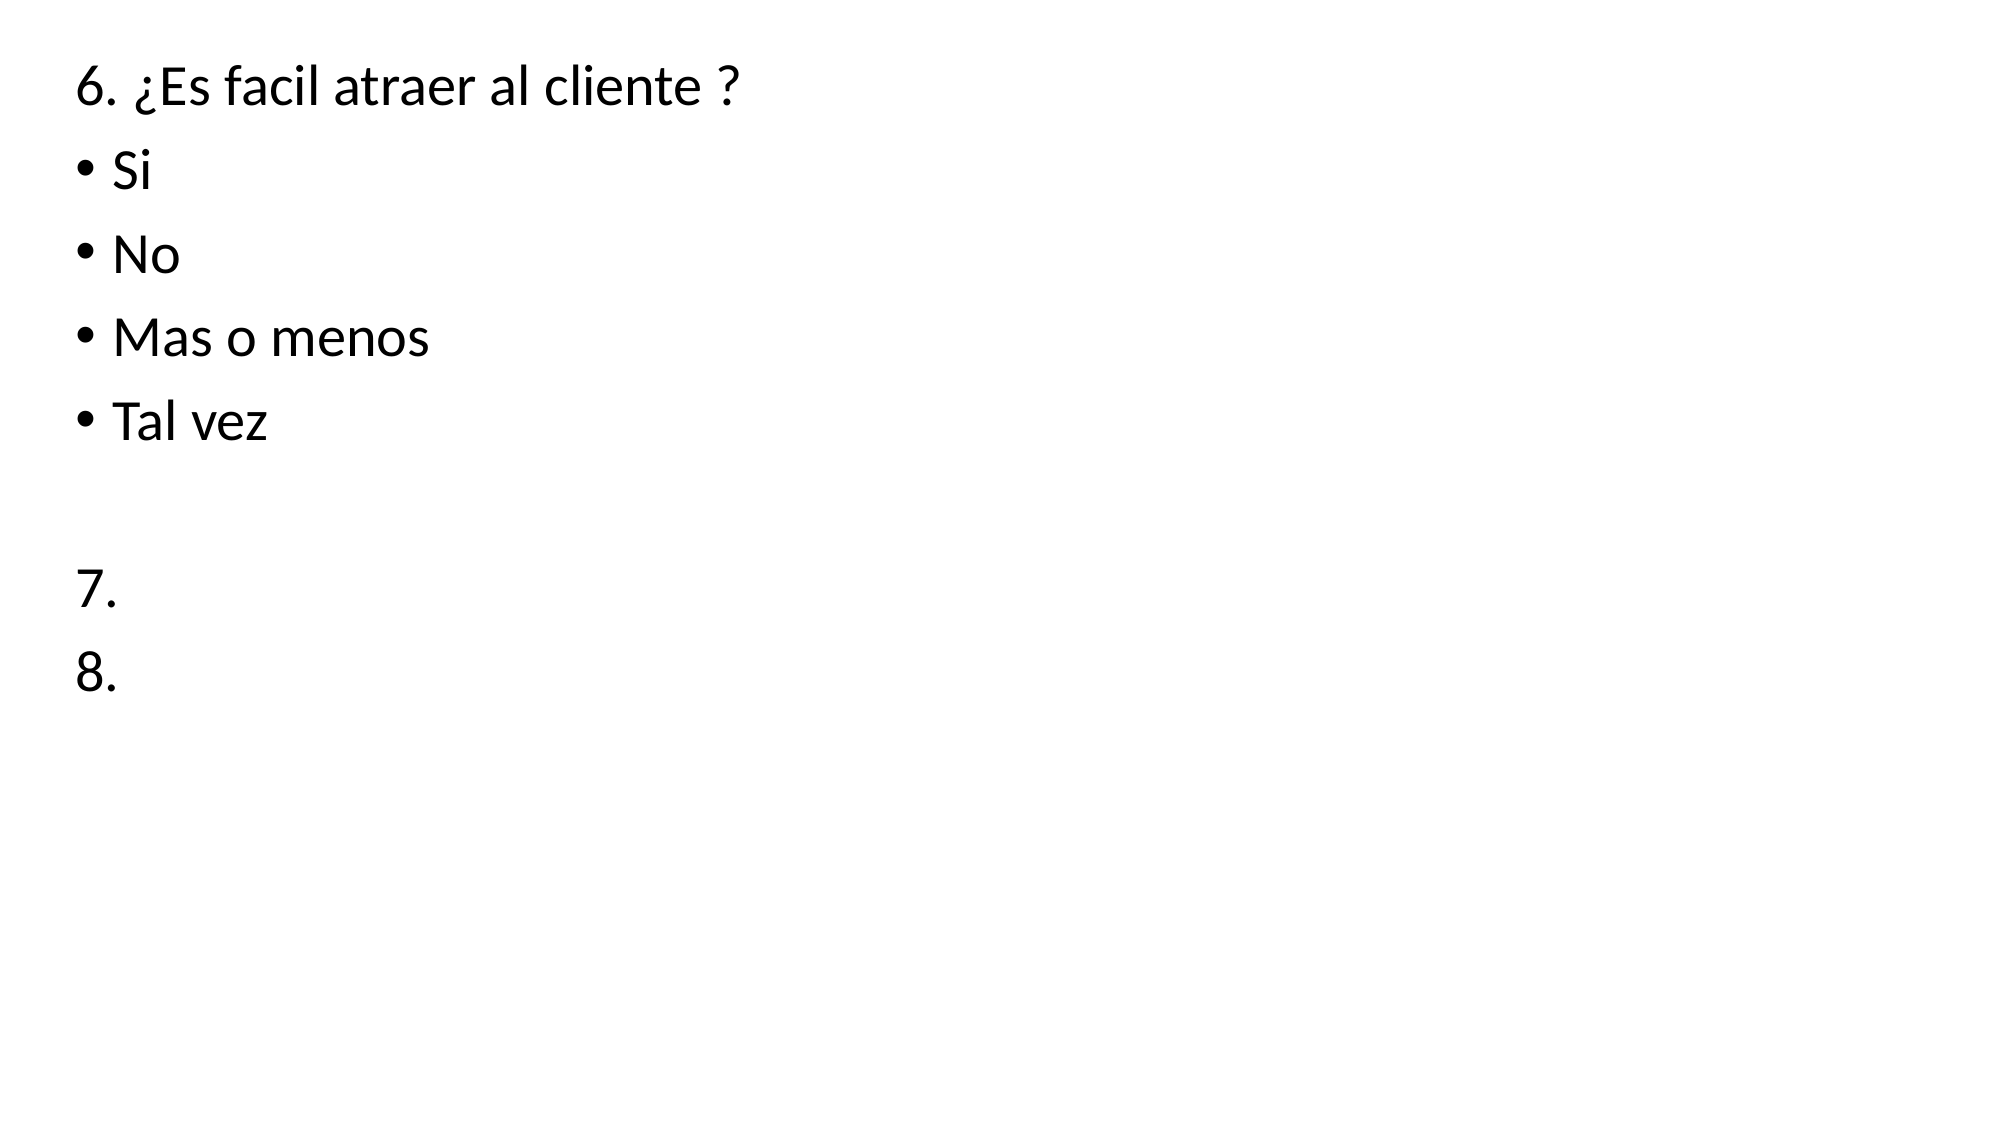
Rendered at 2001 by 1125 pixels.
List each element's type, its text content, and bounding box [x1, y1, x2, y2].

list 6. ¿Es facil atraer al cliente ? Si No Mas o menos Tal vez 7. 8. [60, 47, 1863, 1014]
